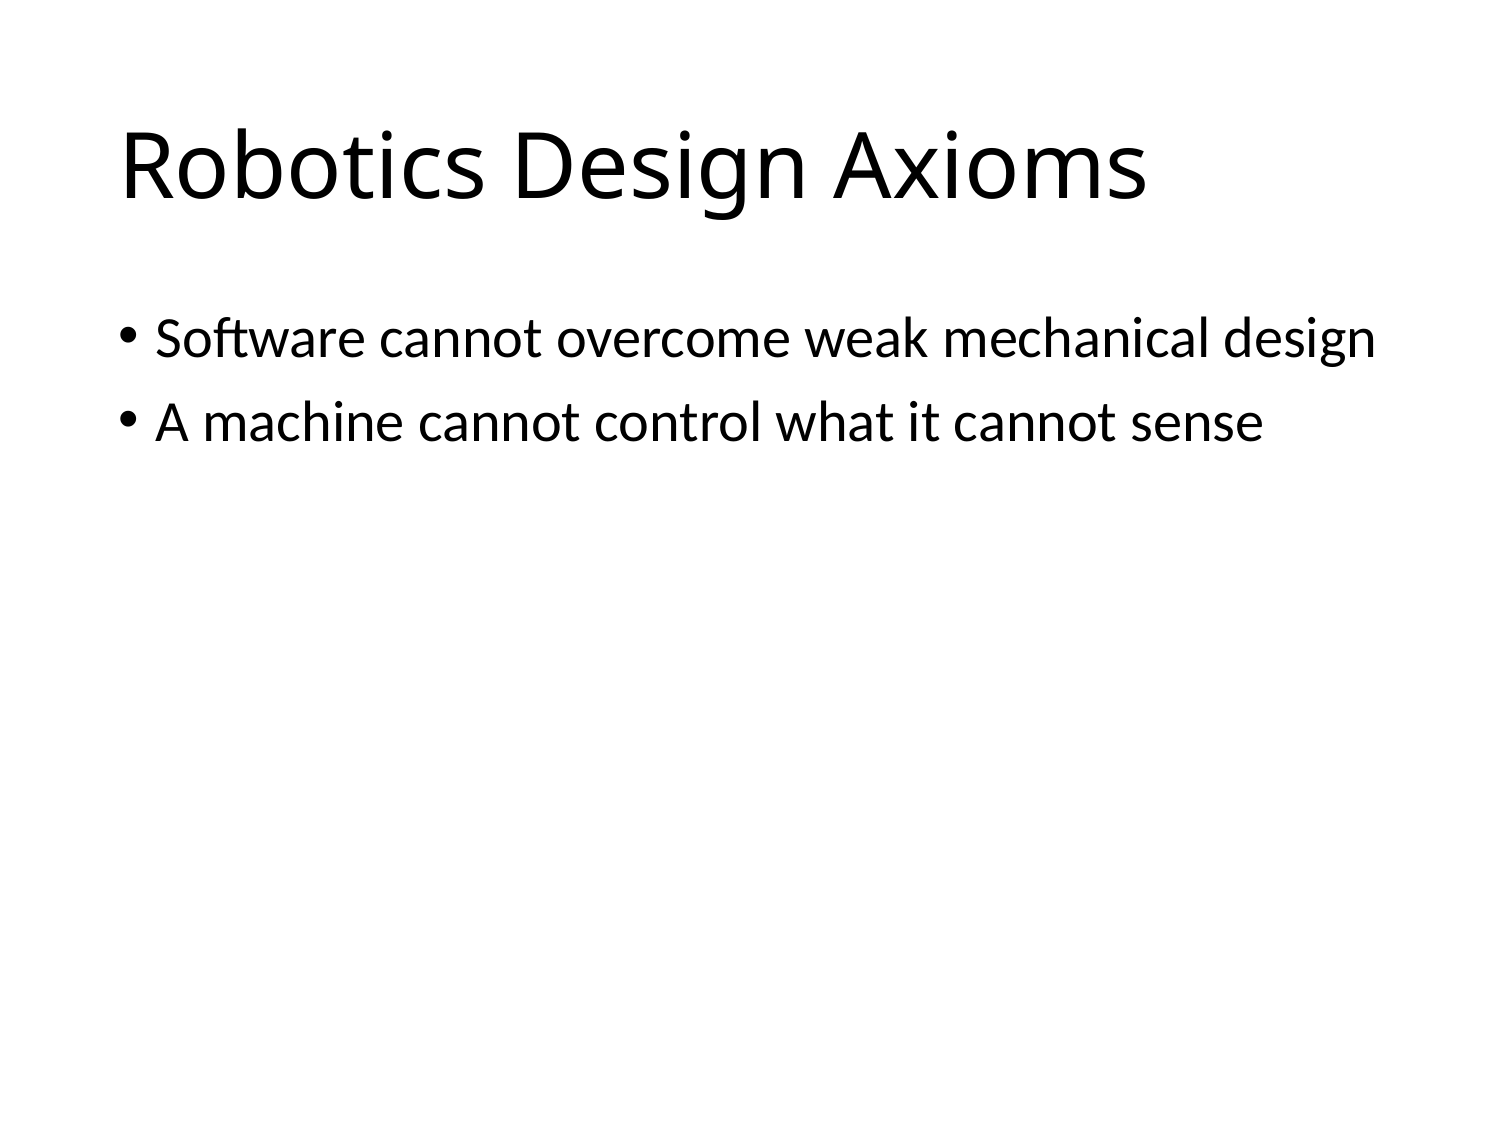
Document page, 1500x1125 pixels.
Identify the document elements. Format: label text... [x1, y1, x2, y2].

title Robotics Design Axioms [103, 59, 1397, 278]
list Software cannot overcome weak mechanical design A machine cannot control what it cannot sense [103, 299, 1397, 1014]
